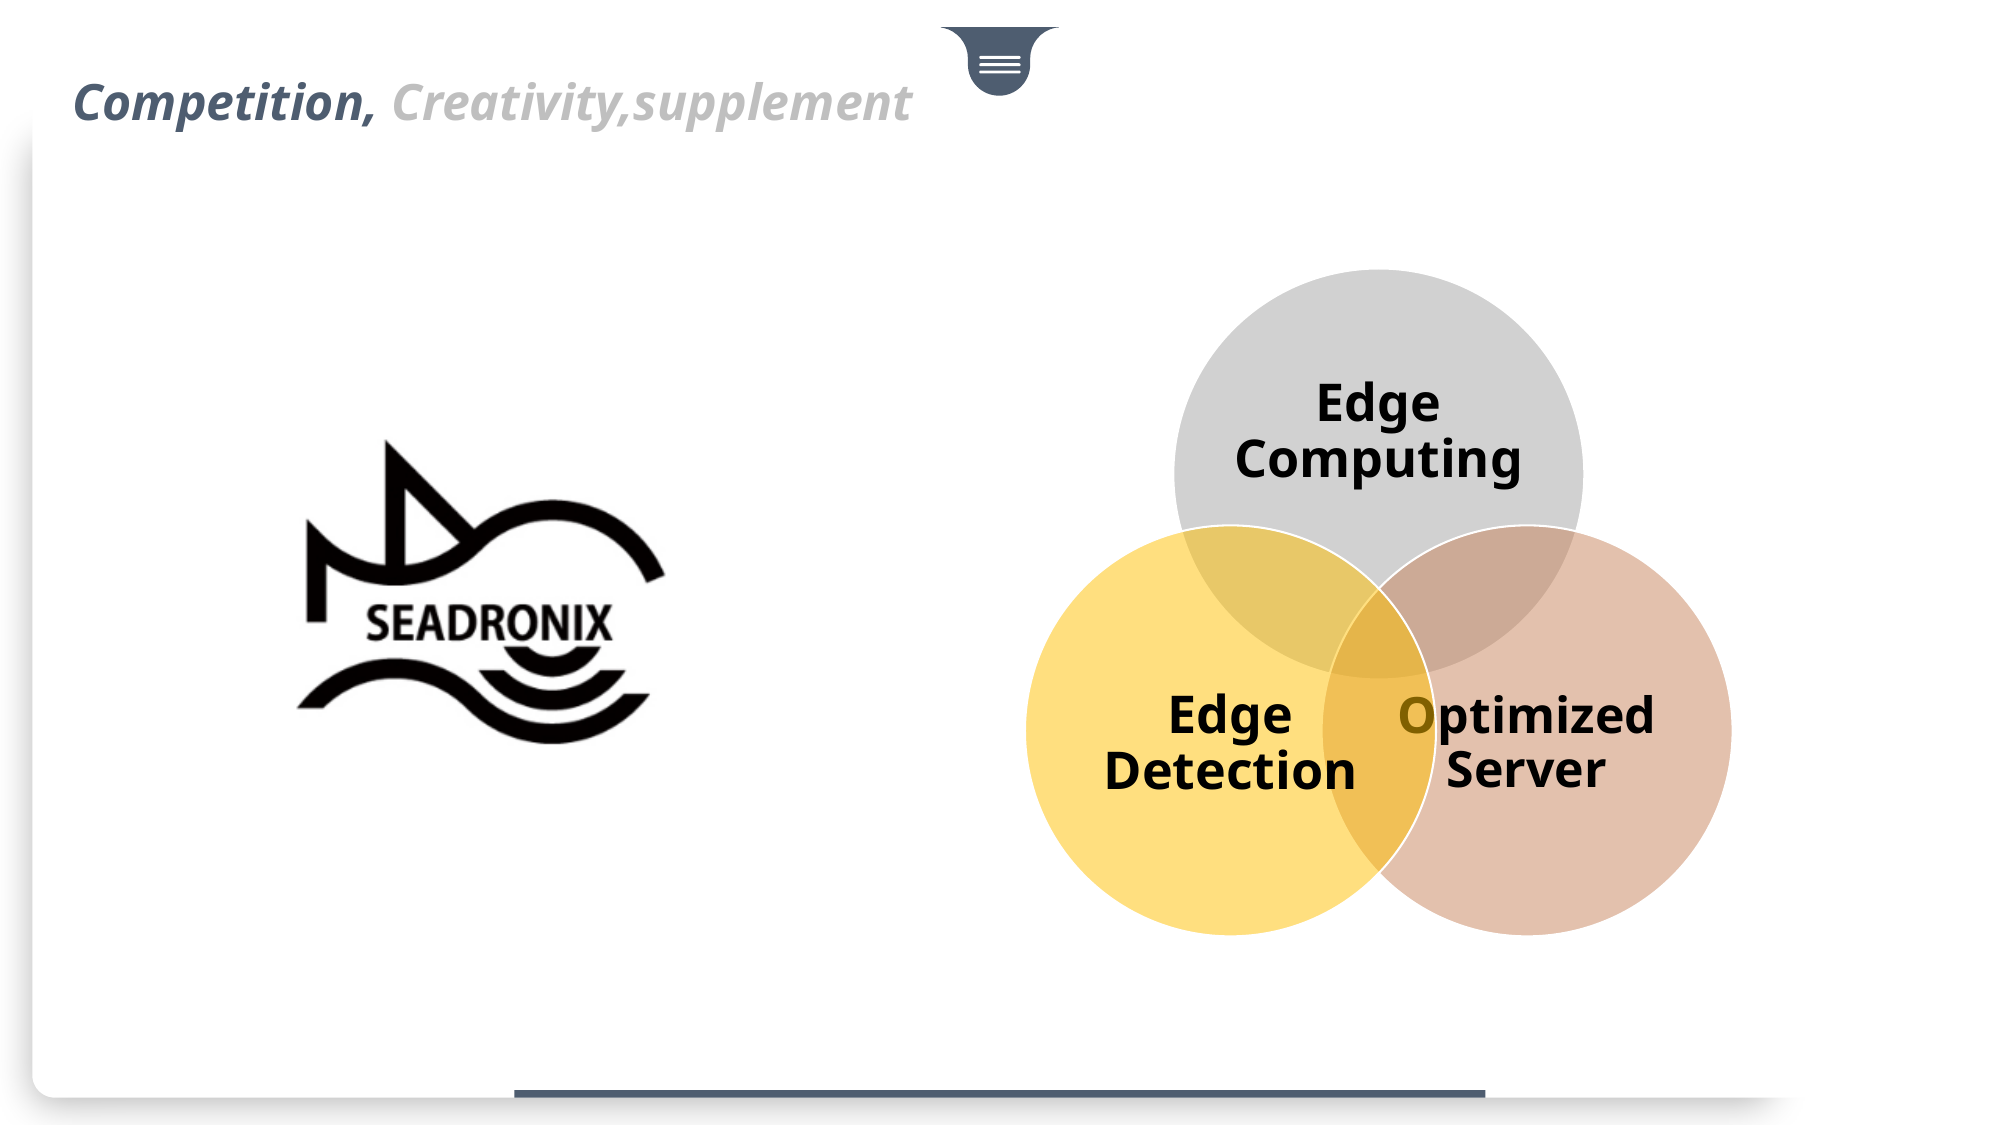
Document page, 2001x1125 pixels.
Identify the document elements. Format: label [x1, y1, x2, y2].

text_box [32, 27, 1968, 1098]
text_box [815, 259, 1943, 945]
picture [242, 396, 700, 829]
